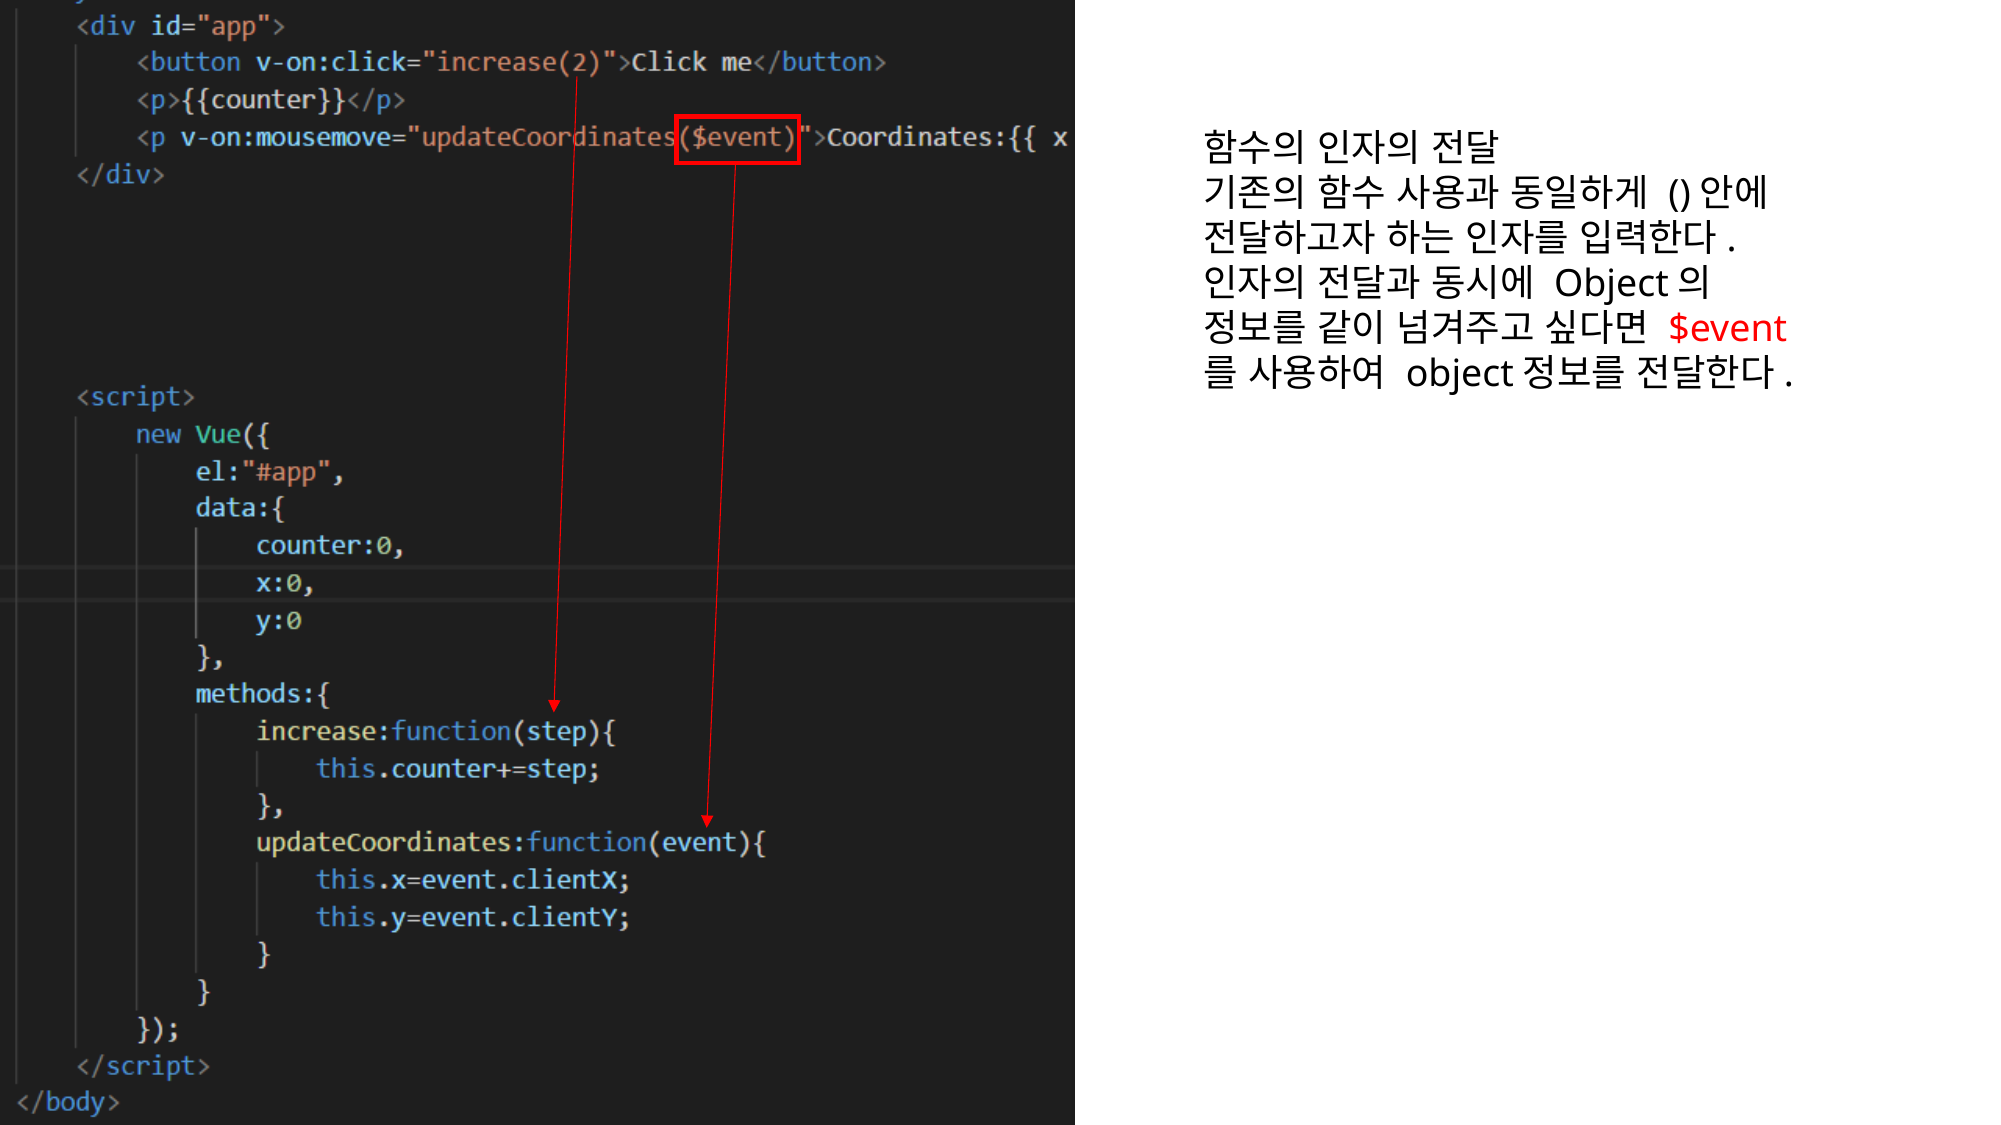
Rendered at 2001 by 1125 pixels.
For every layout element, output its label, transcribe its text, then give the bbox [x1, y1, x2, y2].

text_box 함수의 인자의 전달 기존의 함수 사용과 동일하게 ()안에 전달하고자 하는 인자를 입력한다. 인자의 전달과 동시에 Object의 정보를 같이 넘겨주고 싶다면 $event를 사용하여 object정보를 전달한다. [1188, 116, 1806, 402]
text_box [706, 162, 736, 828]
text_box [553, 76, 577, 713]
picture [0, 0, 1075, 1125]
